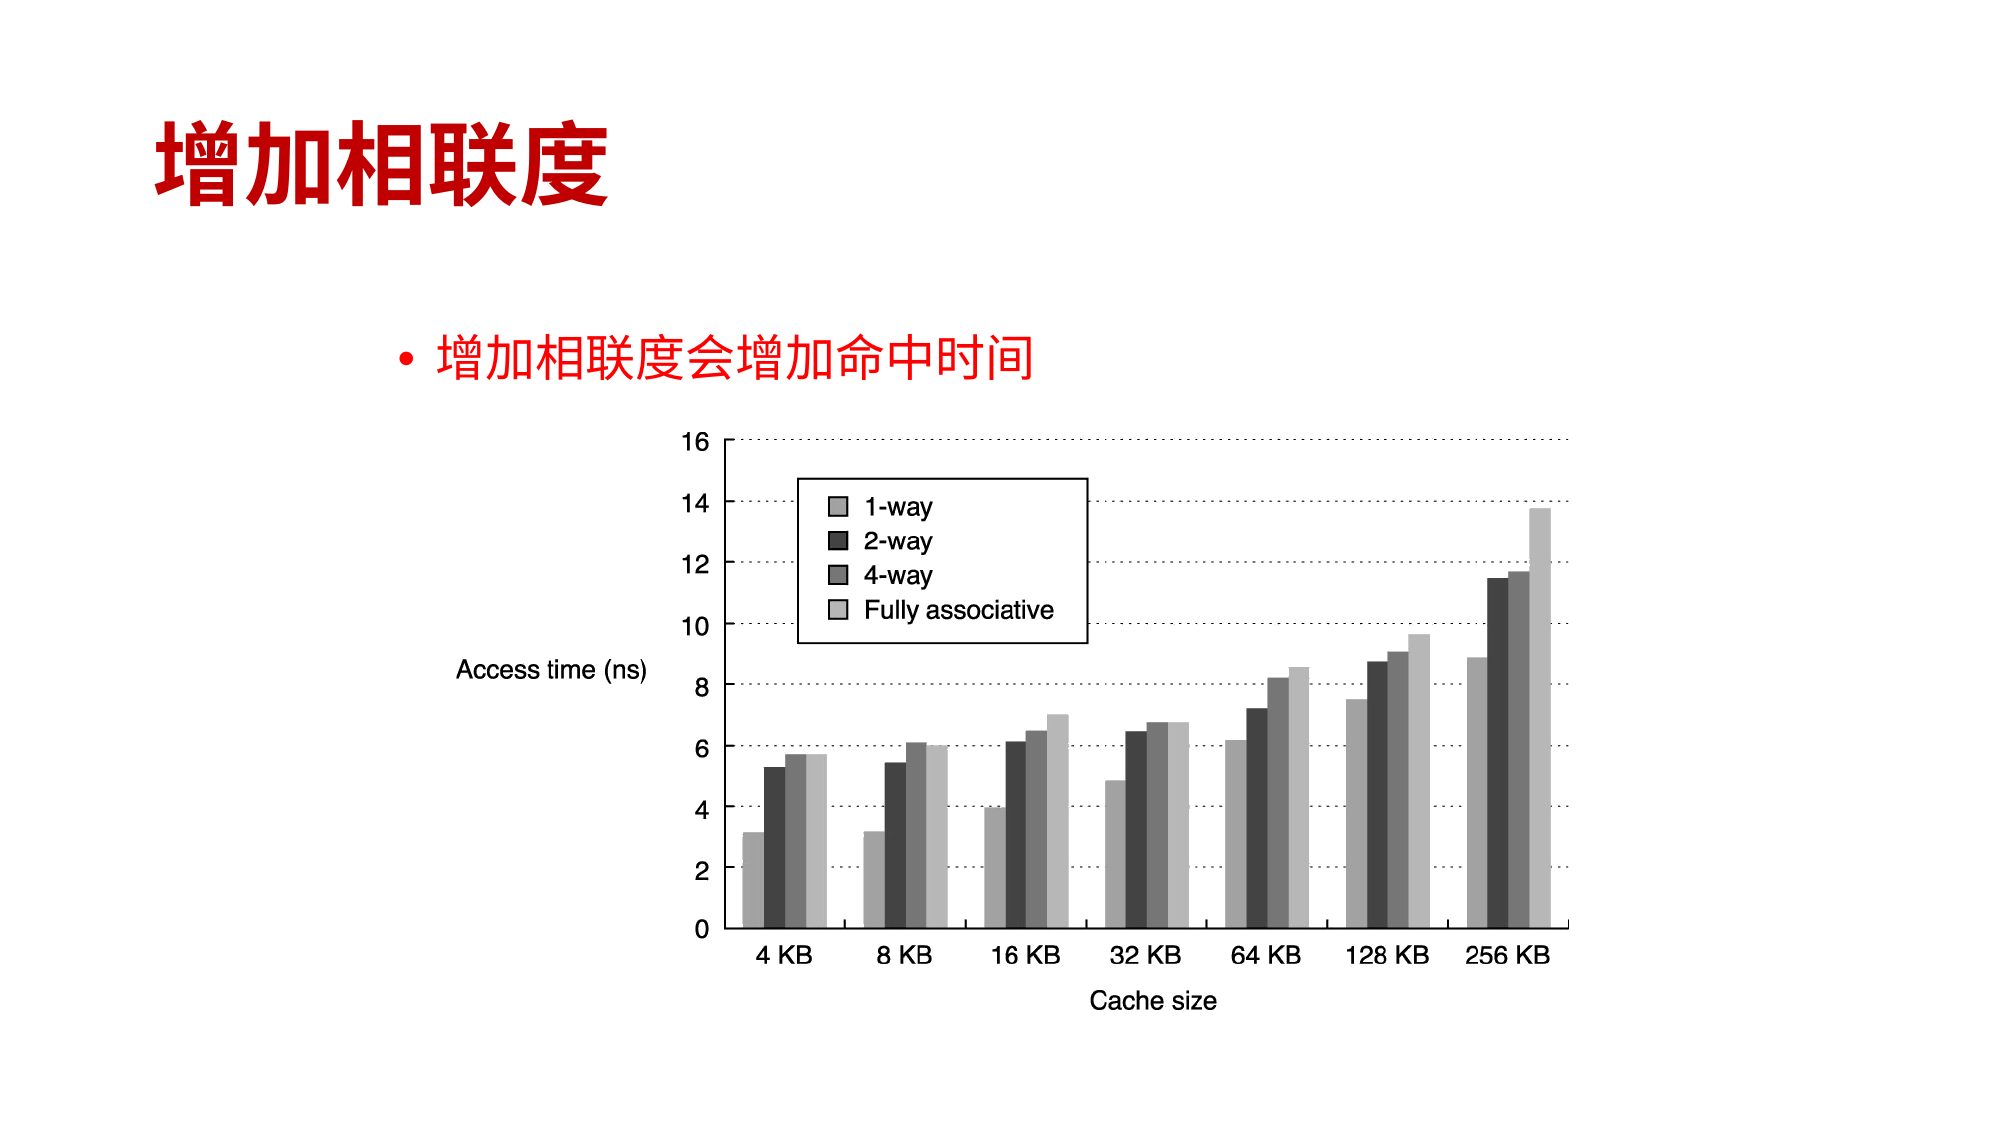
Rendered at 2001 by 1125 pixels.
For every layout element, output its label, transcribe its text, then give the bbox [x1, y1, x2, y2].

list 增加相联度会增加命中时间 [382, 326, 1689, 453]
title 增加相联度 [137, 59, 1863, 278]
picture [456, 432, 1569, 1036]
